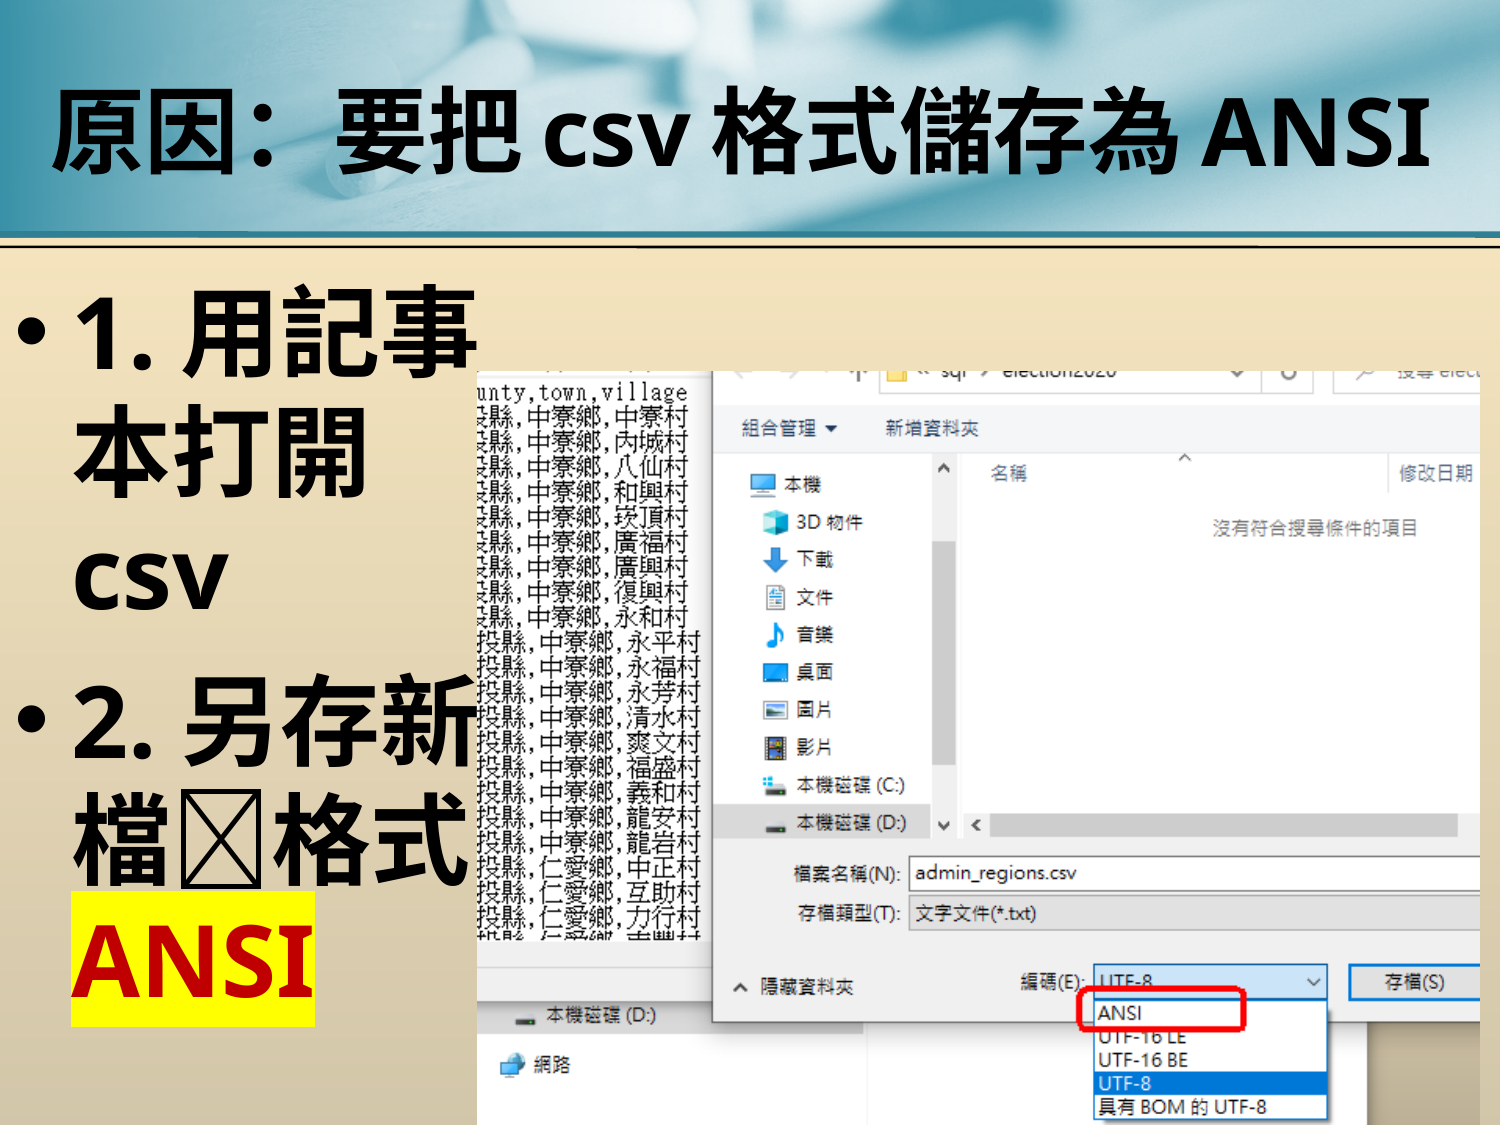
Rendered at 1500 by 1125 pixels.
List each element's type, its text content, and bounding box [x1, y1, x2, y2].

title 原因：要把csv格式儲存為ANSI [0, 24, 1483, 233]
picture [477, 371, 1480, 1125]
list 1.用記事本打開csv 2.另存新檔格式：ANSI [0, 262, 514, 1125]
